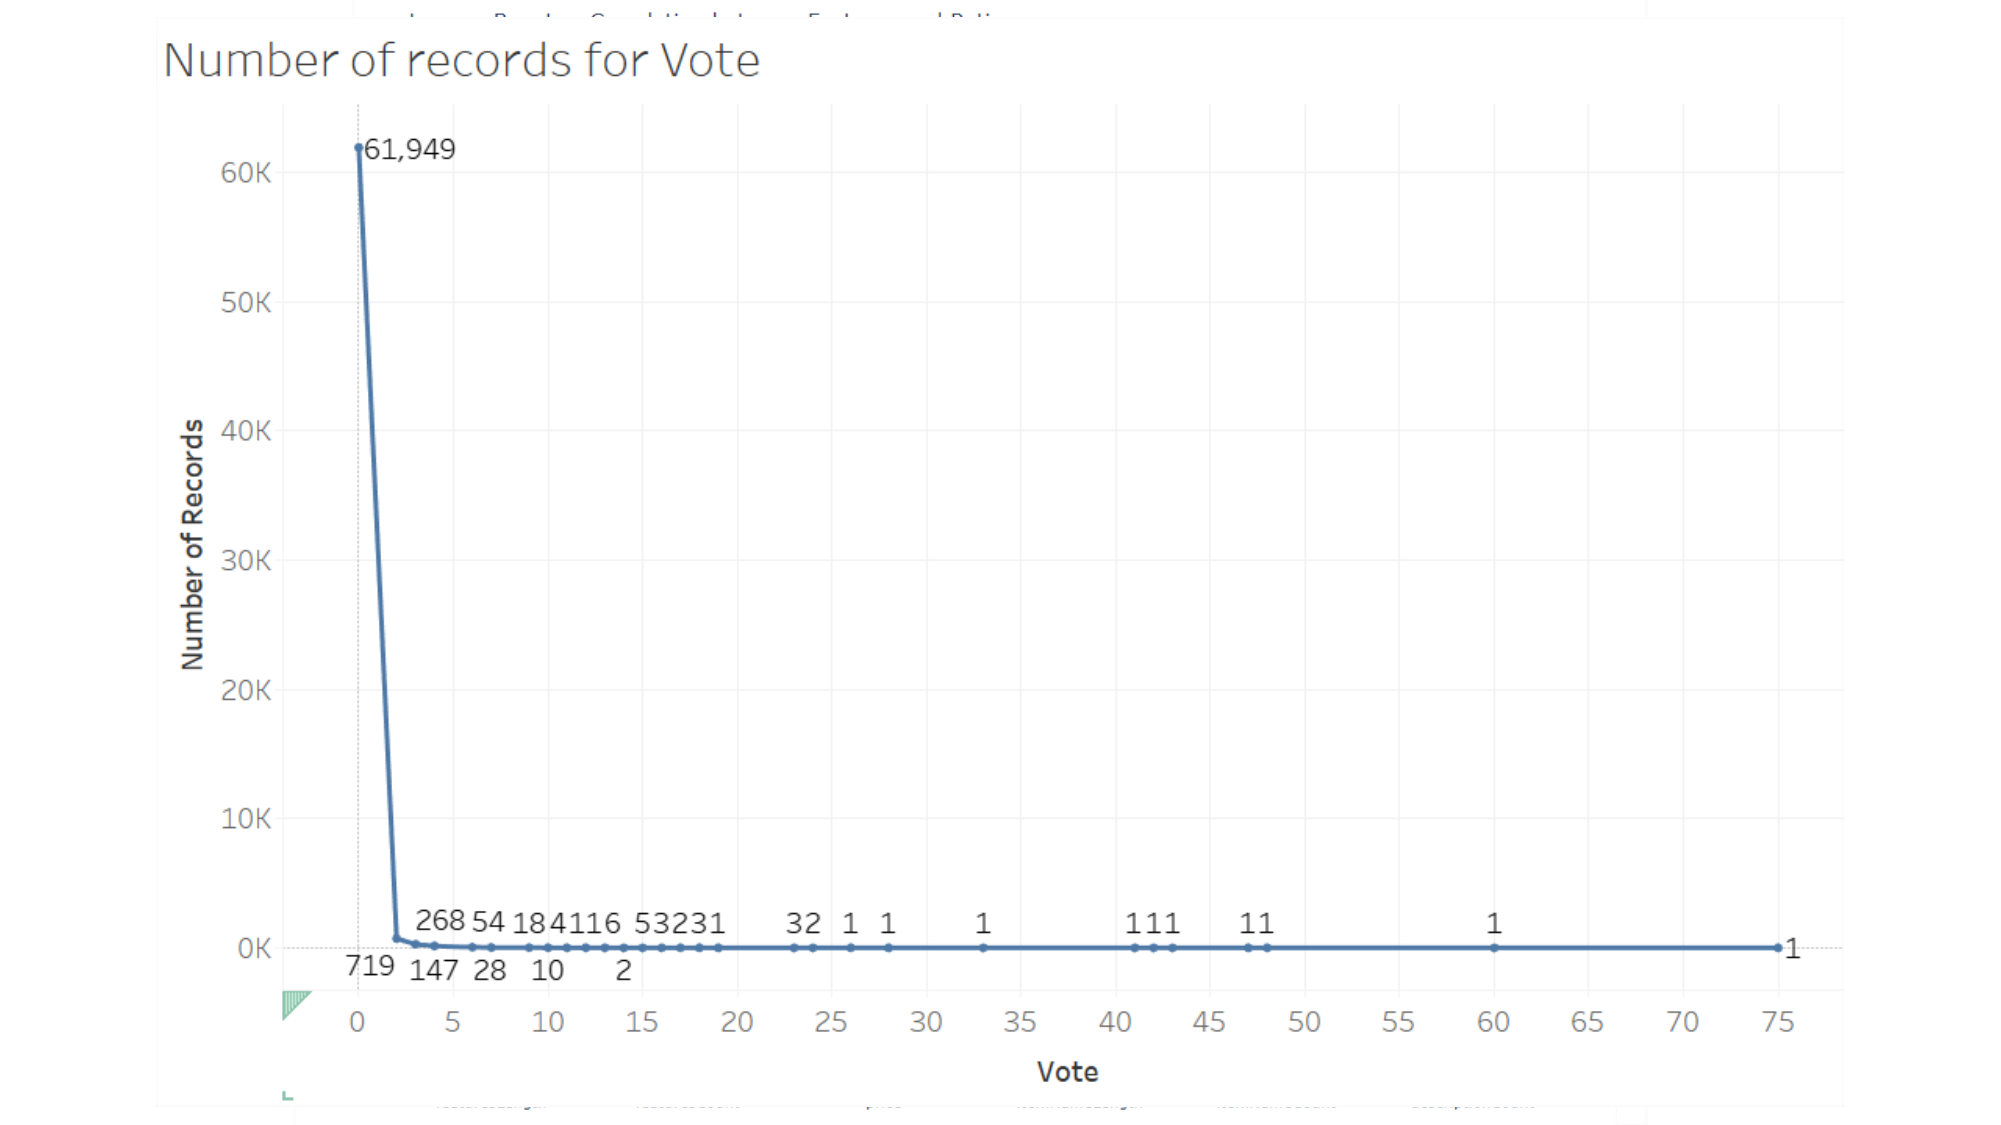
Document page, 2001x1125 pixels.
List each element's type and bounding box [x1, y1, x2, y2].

picture [156, 0, 1844, 1125]
